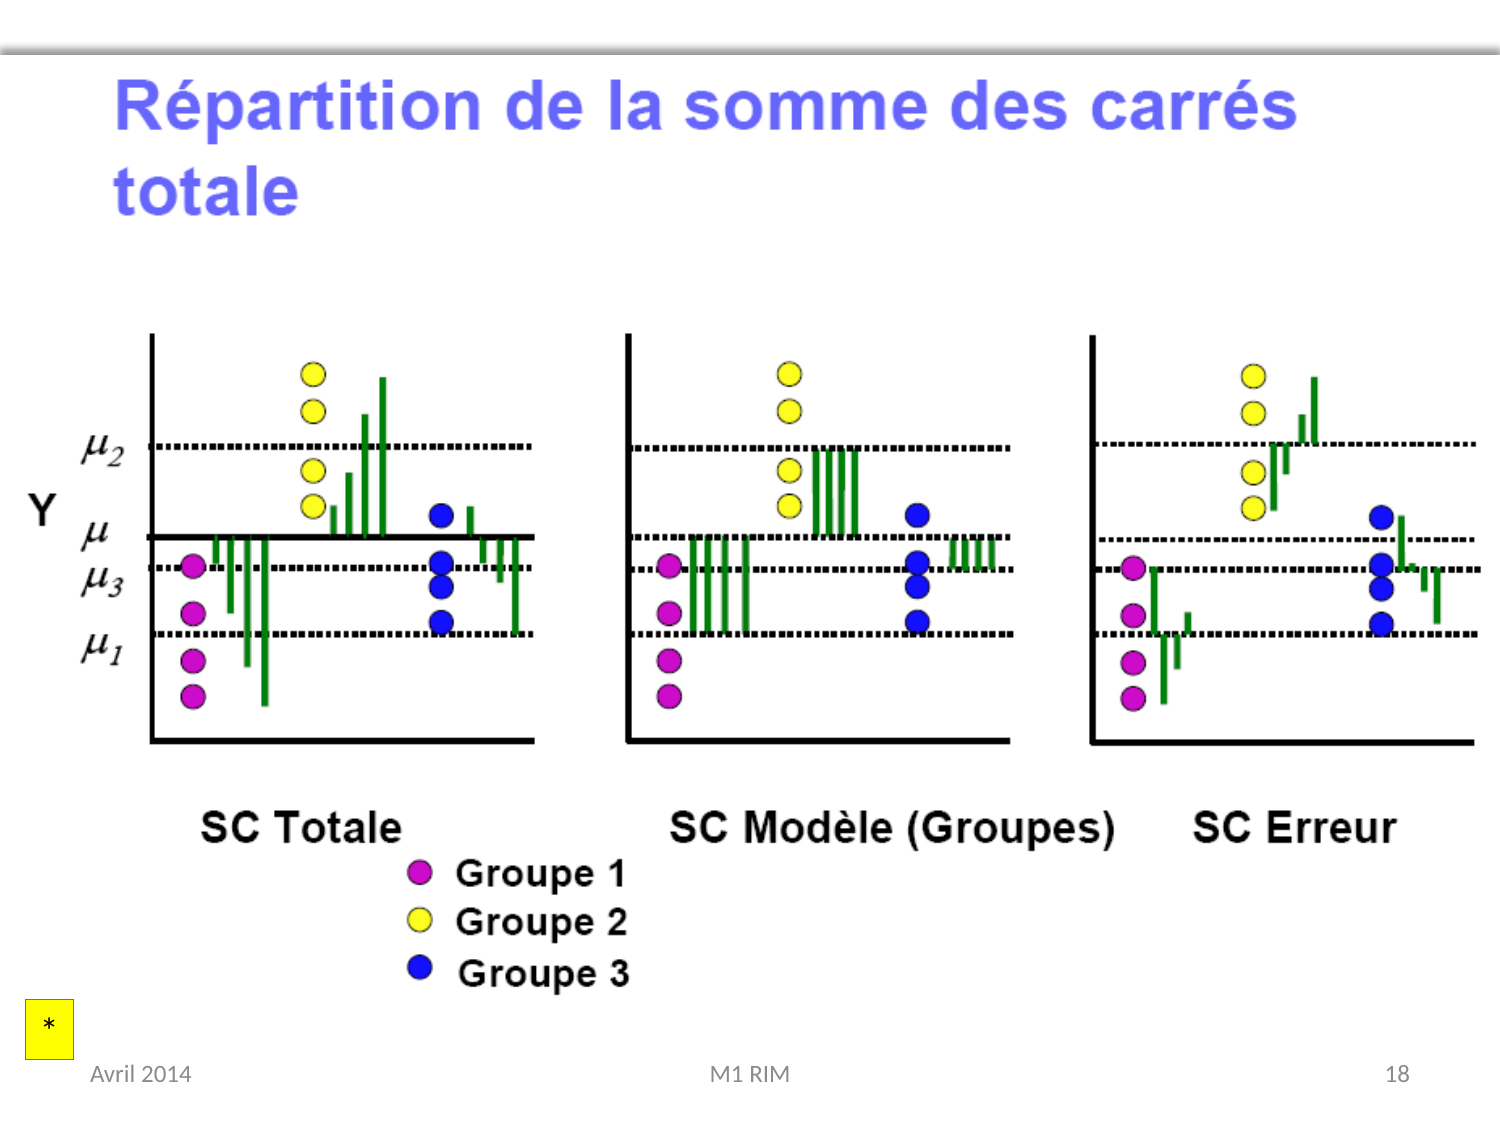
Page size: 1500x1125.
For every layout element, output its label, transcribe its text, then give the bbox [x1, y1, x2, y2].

picture [0, 55, 1500, 1013]
slide_number Avril 2014 [75, 1042, 425, 1103]
slide_number 18 [1074, 1042, 1425, 1103]
footer M1 RIM [512, 1042, 988, 1103]
text_box * [25, 1021, 74, 1060]
